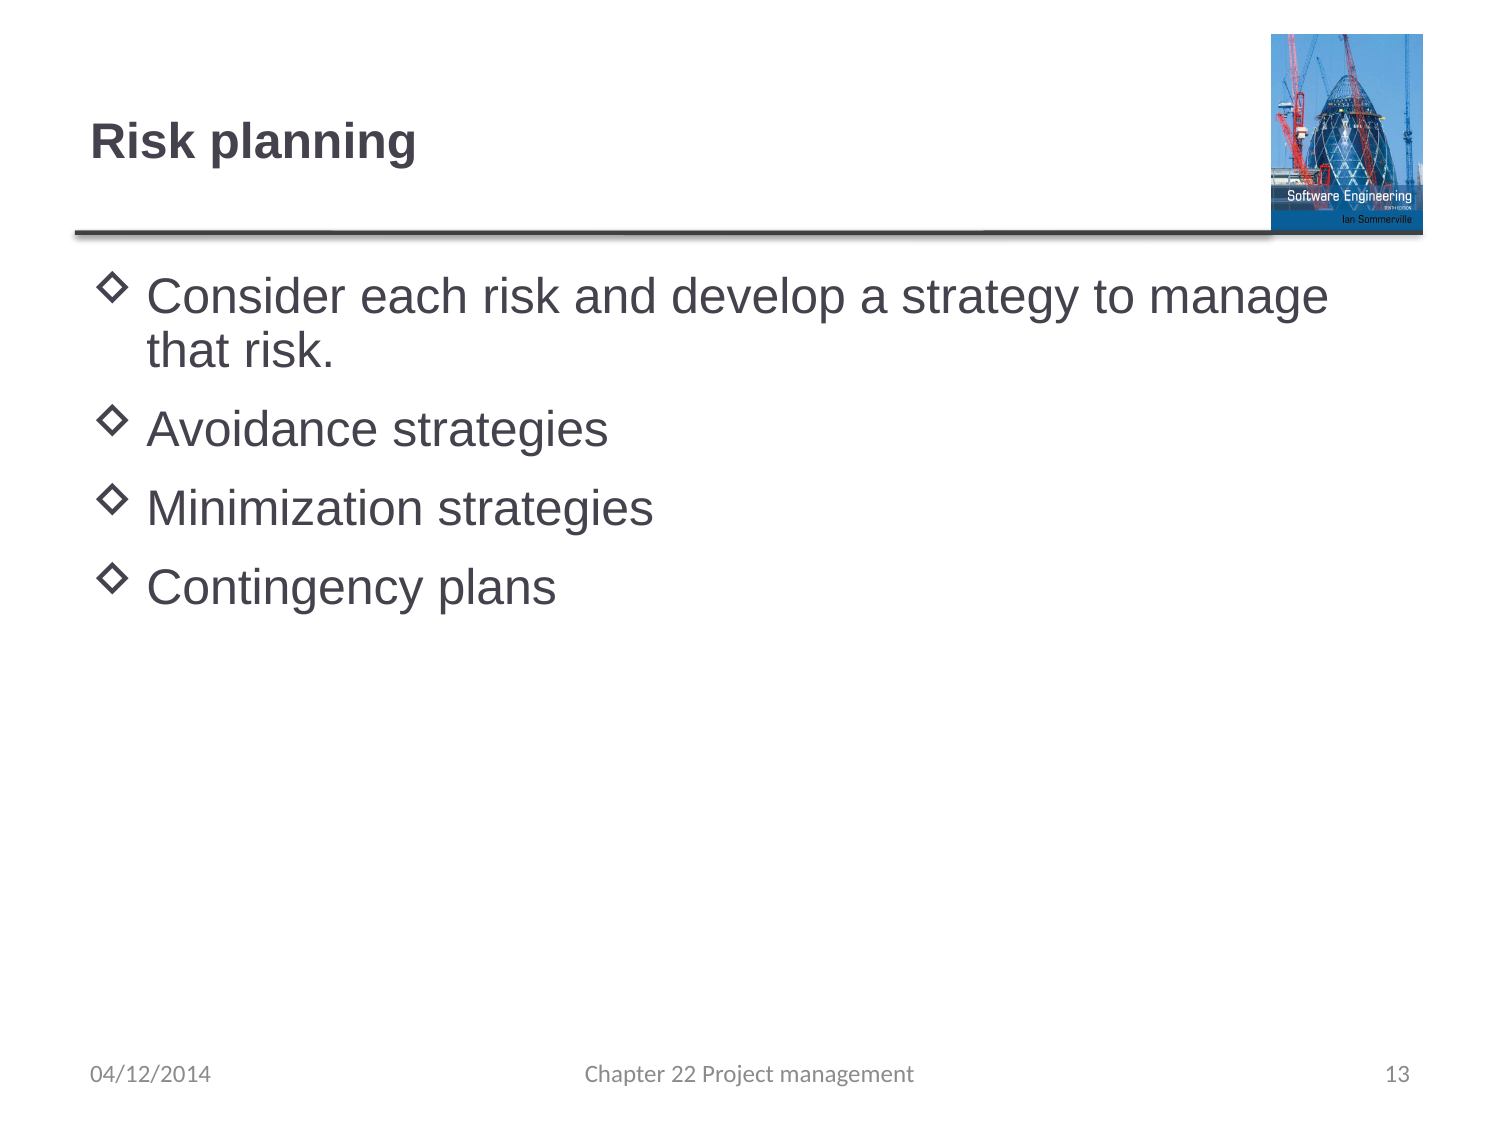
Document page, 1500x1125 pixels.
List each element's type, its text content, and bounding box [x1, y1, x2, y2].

picture [1271, 34, 1423, 230]
title Risk planning [74, 44, 1272, 233]
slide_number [75, 1042, 425, 1103]
list Consider each risk and develop a strategy to manage that risk. Avoidance strategies Minimization strategies Contingency plans [75, 262, 1425, 1005]
footer Chapter 22 Project management [512, 1042, 988, 1103]
slide_number 13 [1074, 1042, 1425, 1103]
